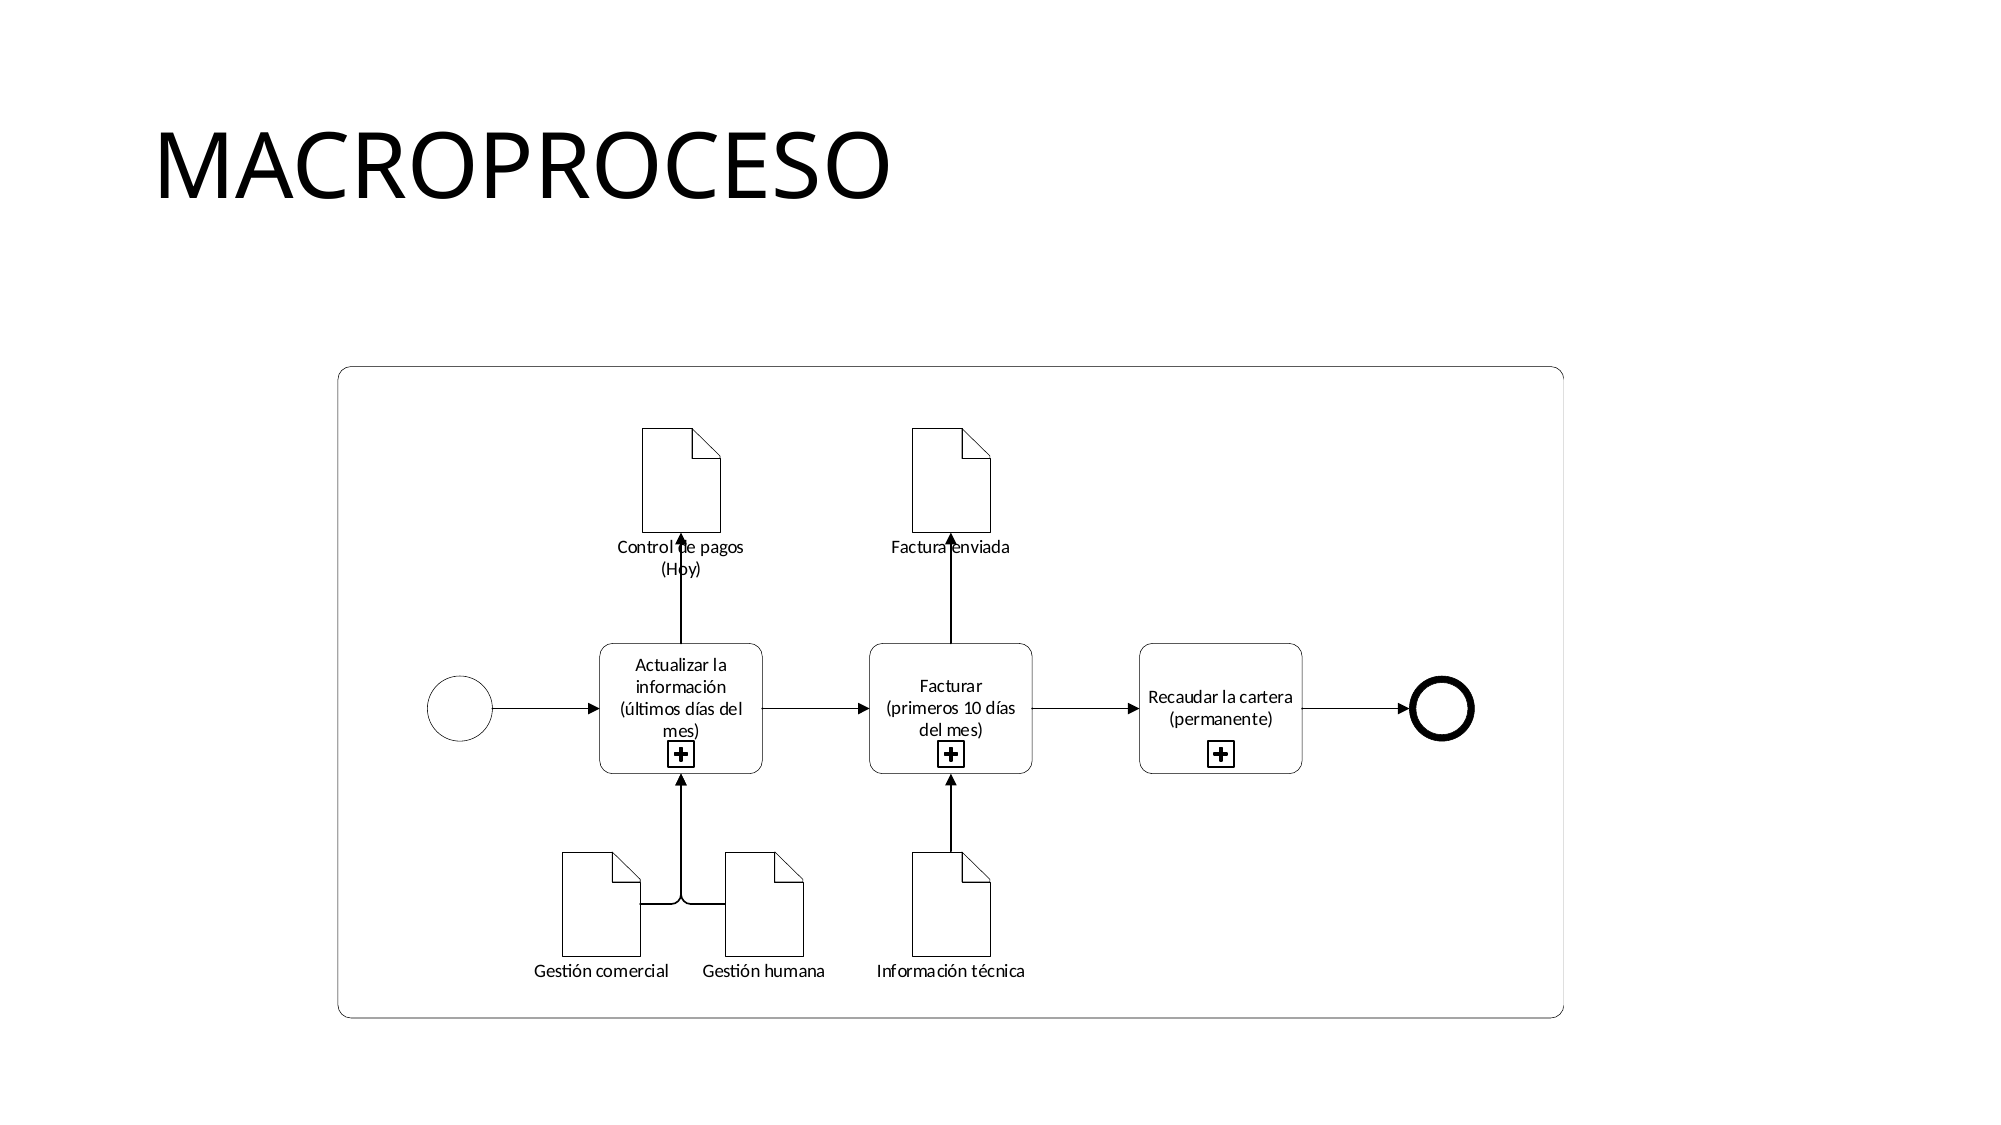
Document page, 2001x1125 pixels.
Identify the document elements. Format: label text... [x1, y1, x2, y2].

title MACROPROCESO [137, 59, 1863, 278]
picture [335, 363, 1564, 1019]
